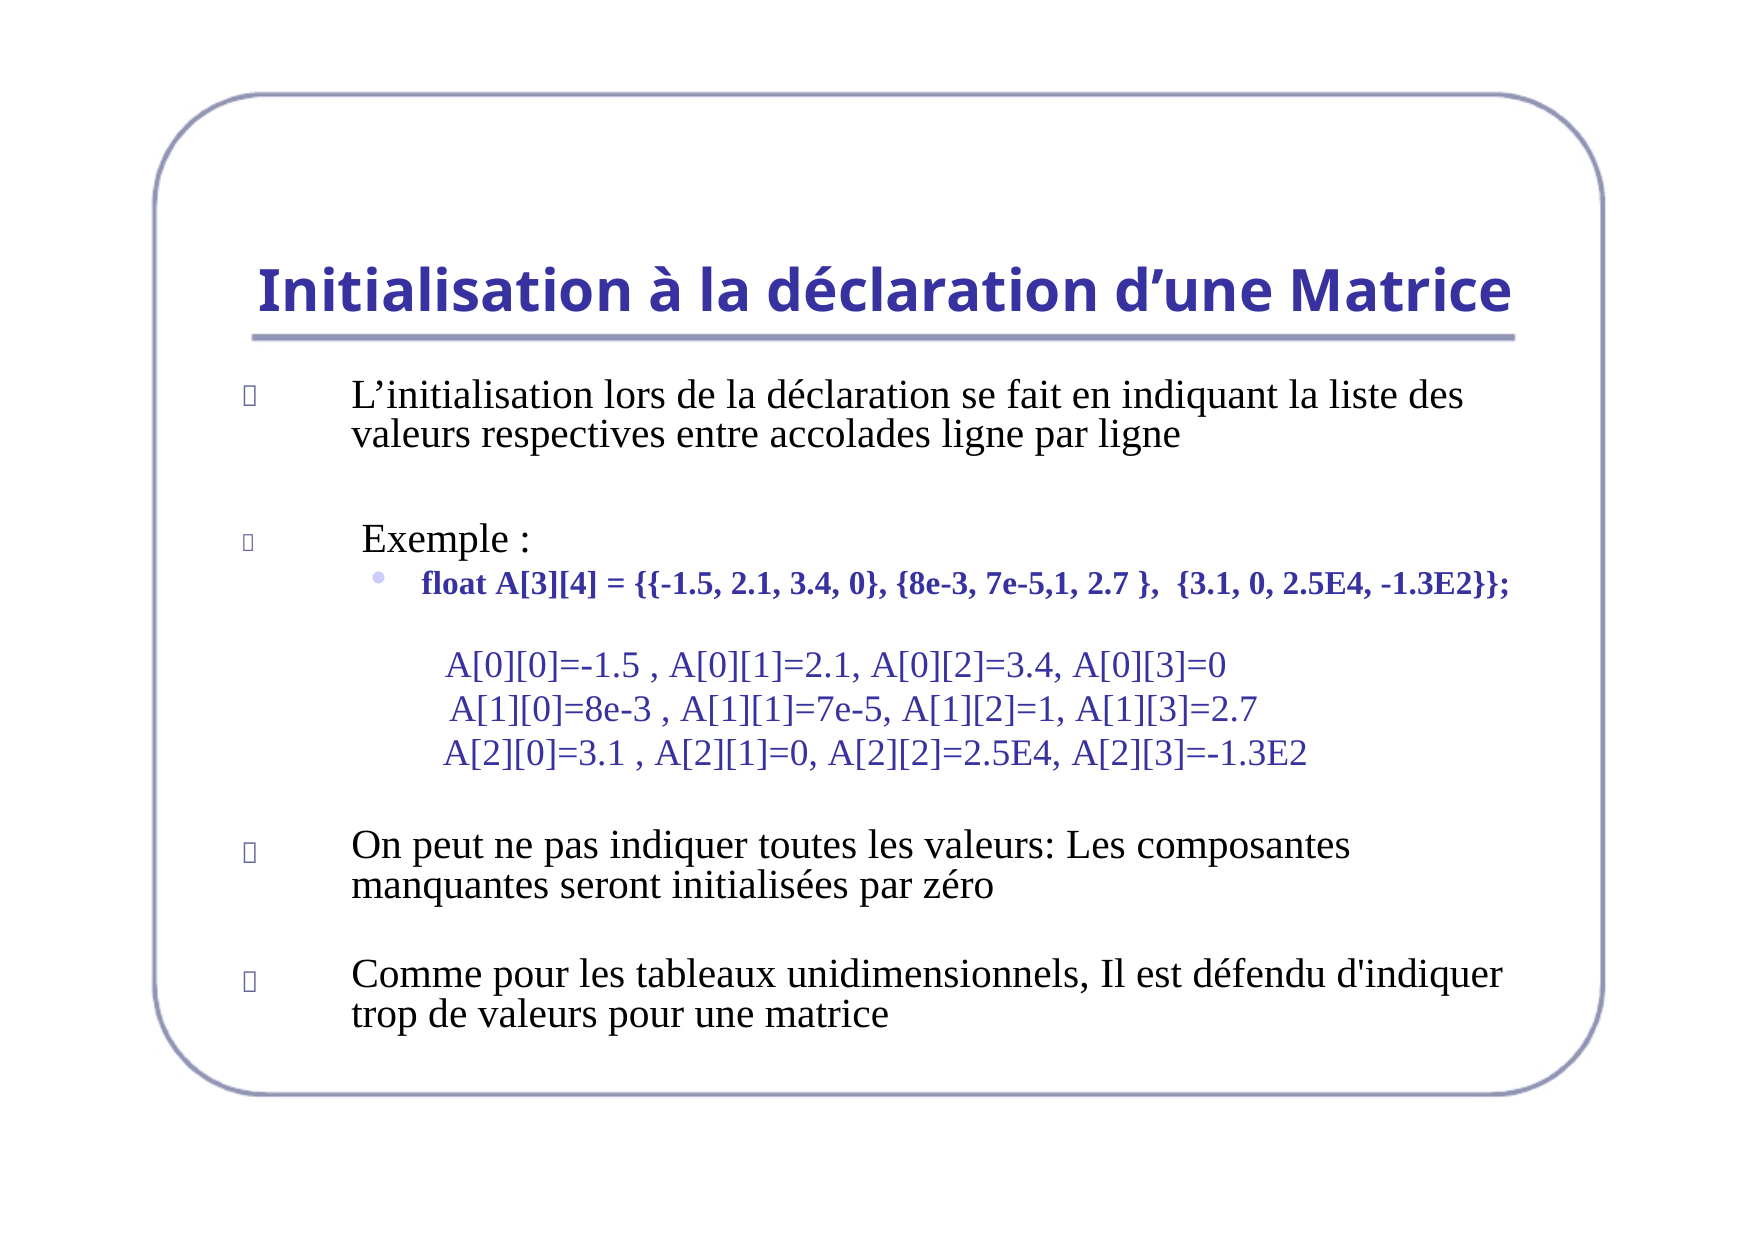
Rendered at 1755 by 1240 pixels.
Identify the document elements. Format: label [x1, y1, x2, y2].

text_box [125, 55, 1629, 1184]
picture [149, 89, 1607, 1101]
